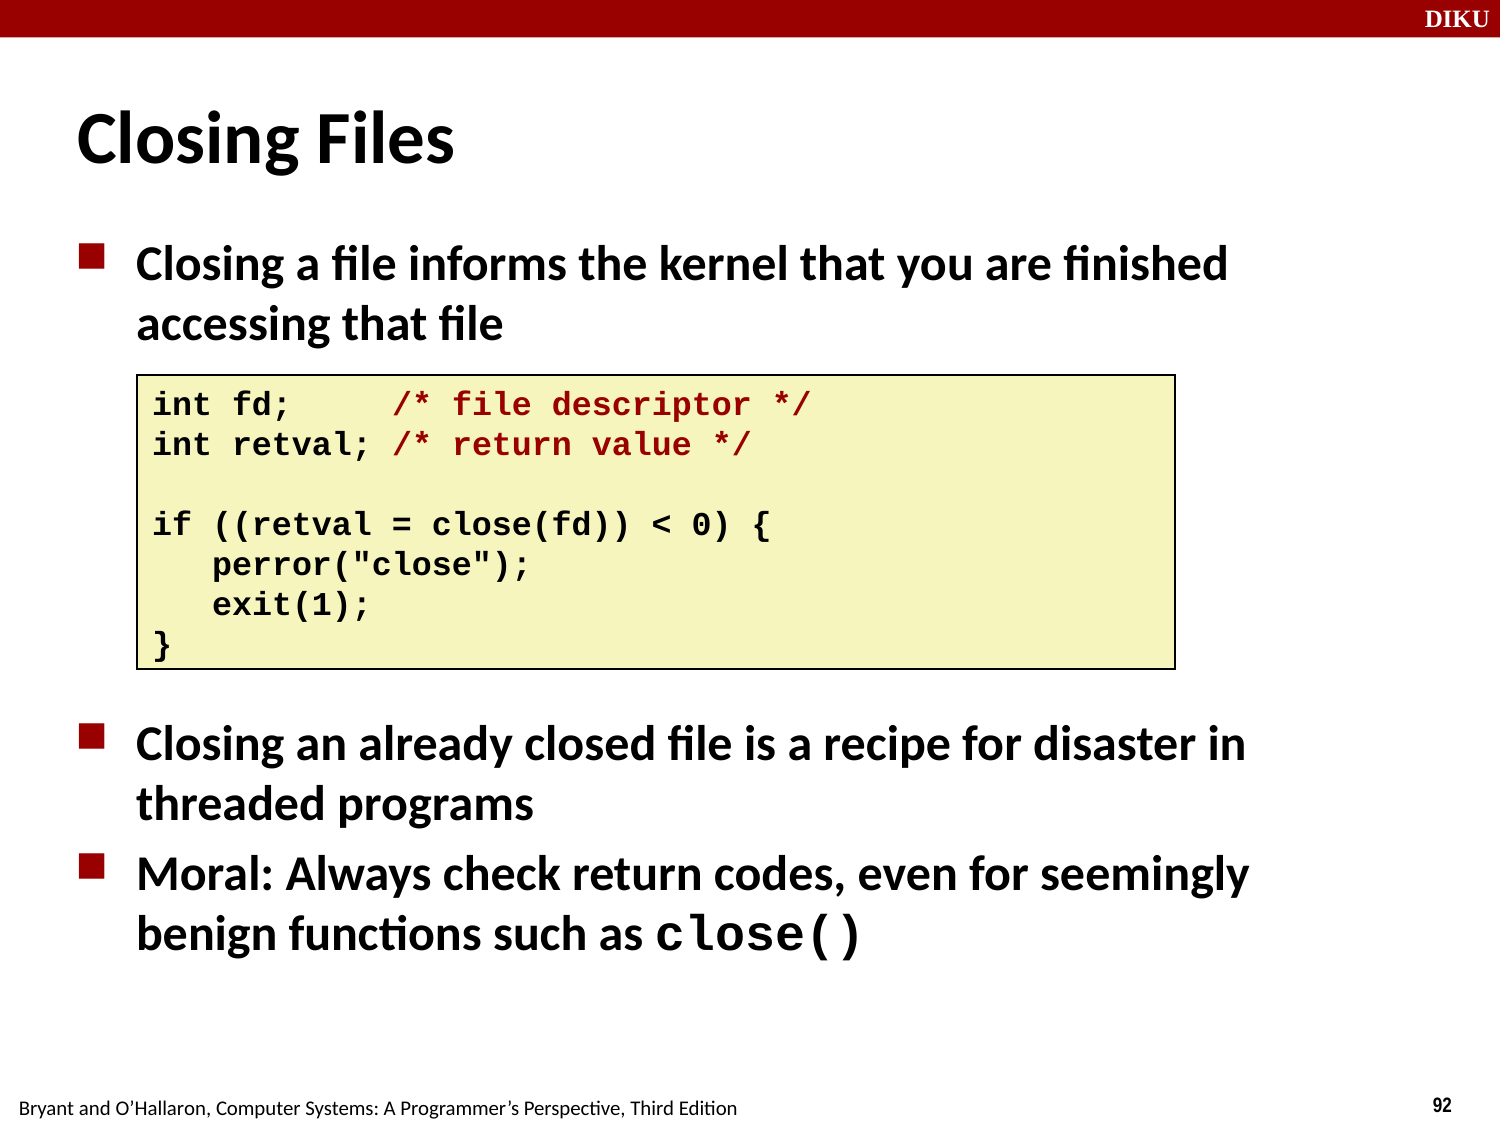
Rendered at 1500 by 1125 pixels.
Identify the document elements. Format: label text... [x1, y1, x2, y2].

text_box Closing a file informs the kernel that you are finished accessing that file Closing an already closed file is a recipe for disaster in threaded programs Moral: Always check return codes, even for seemingly benign functions such as close() [65, 223, 1361, 1039]
text_box int fd; /* file descriptor */ int retval; /* return value */ if ((retval = close(fd)) < 0) { perror("close"); exit(1); } [137, 374, 1175, 670]
text_box Closing Files [62, 71, 1308, 197]
